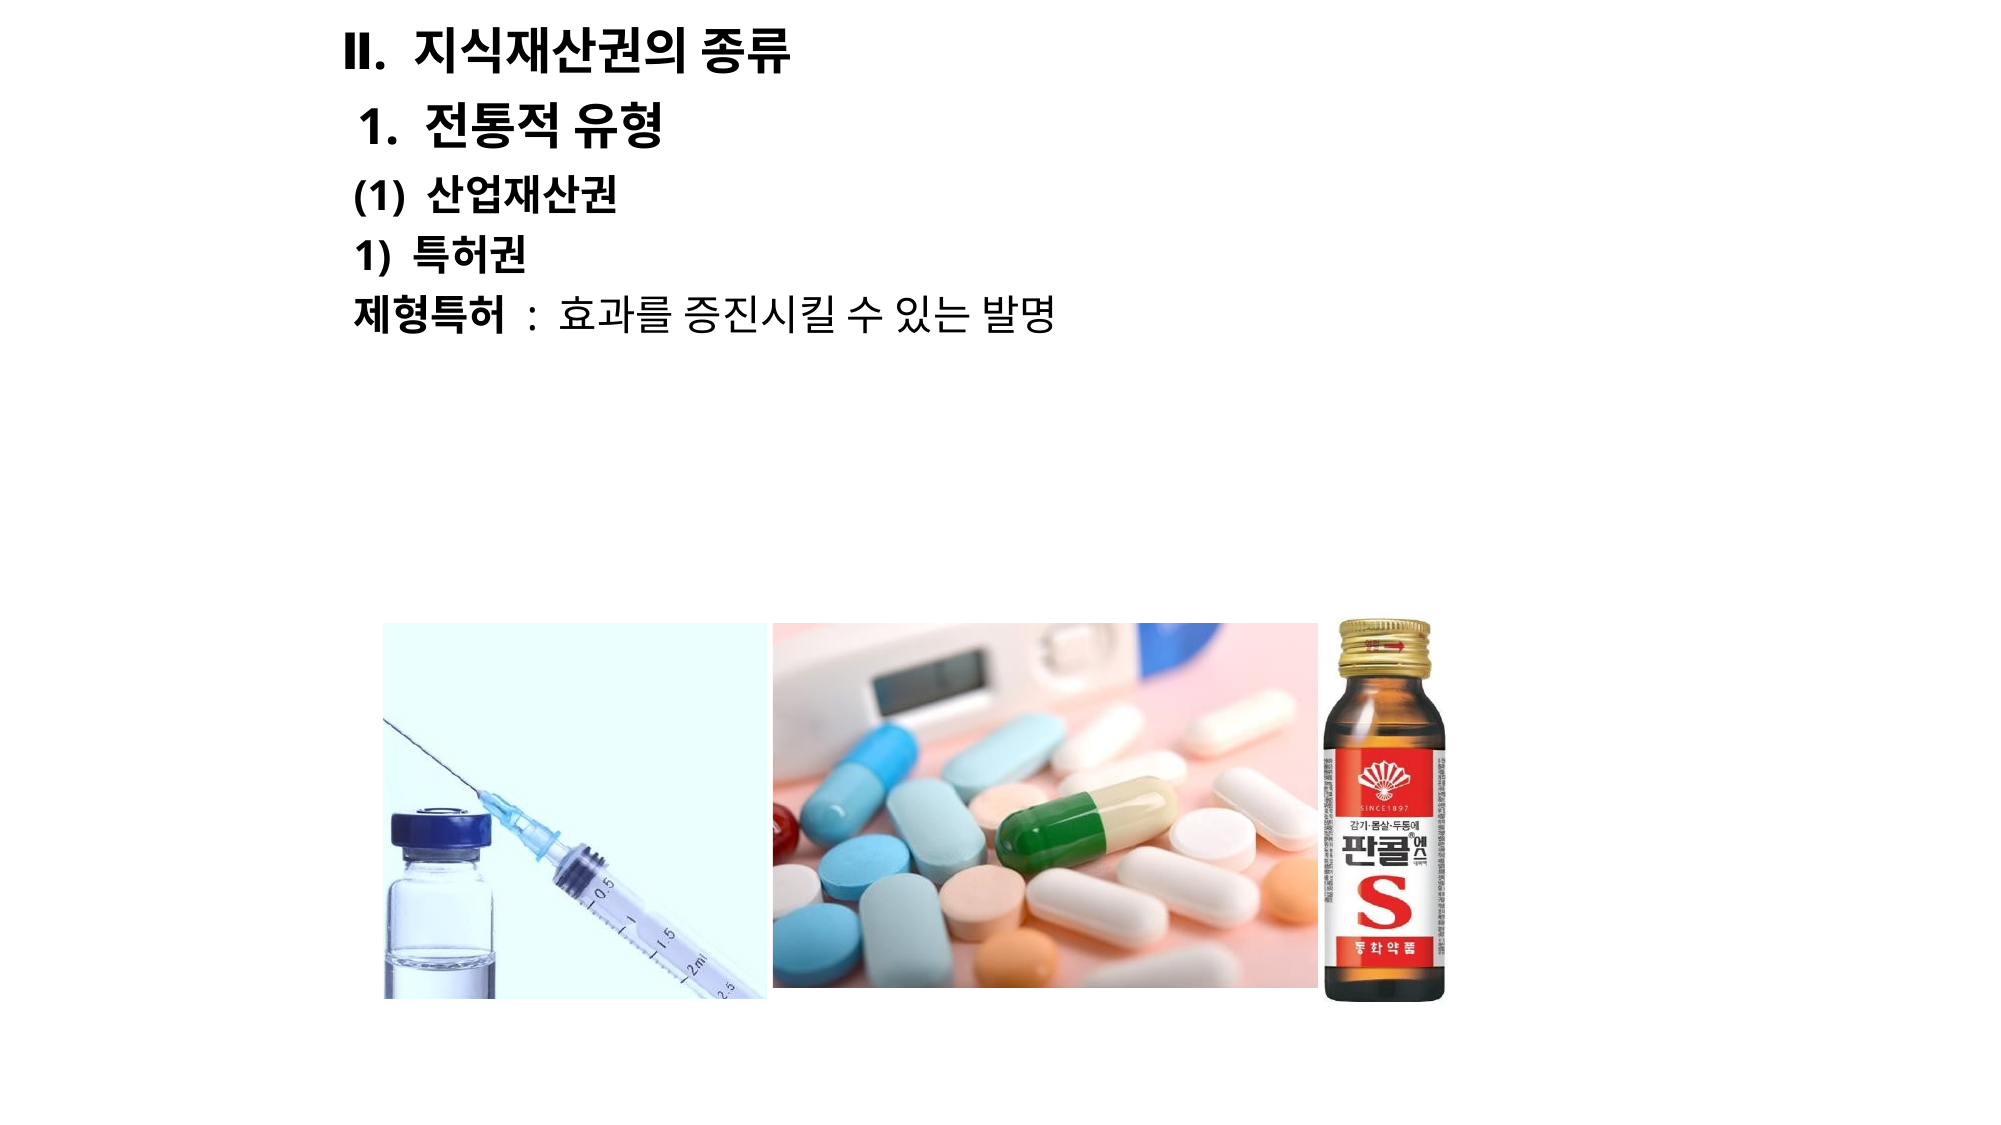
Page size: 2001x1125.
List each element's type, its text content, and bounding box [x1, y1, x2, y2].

title Ⅱ. 지식재산권의 종류 [338, 17, 842, 208]
text_box [1318, 617, 1449, 1002]
text_box [382, 623, 767, 999]
text_box [772, 623, 1318, 988]
text_box 1. 전통적 유형 (1) 산업재산권 1) 특허권 제형특허 : 효과를 증진시킬 수 있는 발명 [351, 75, 1120, 340]
